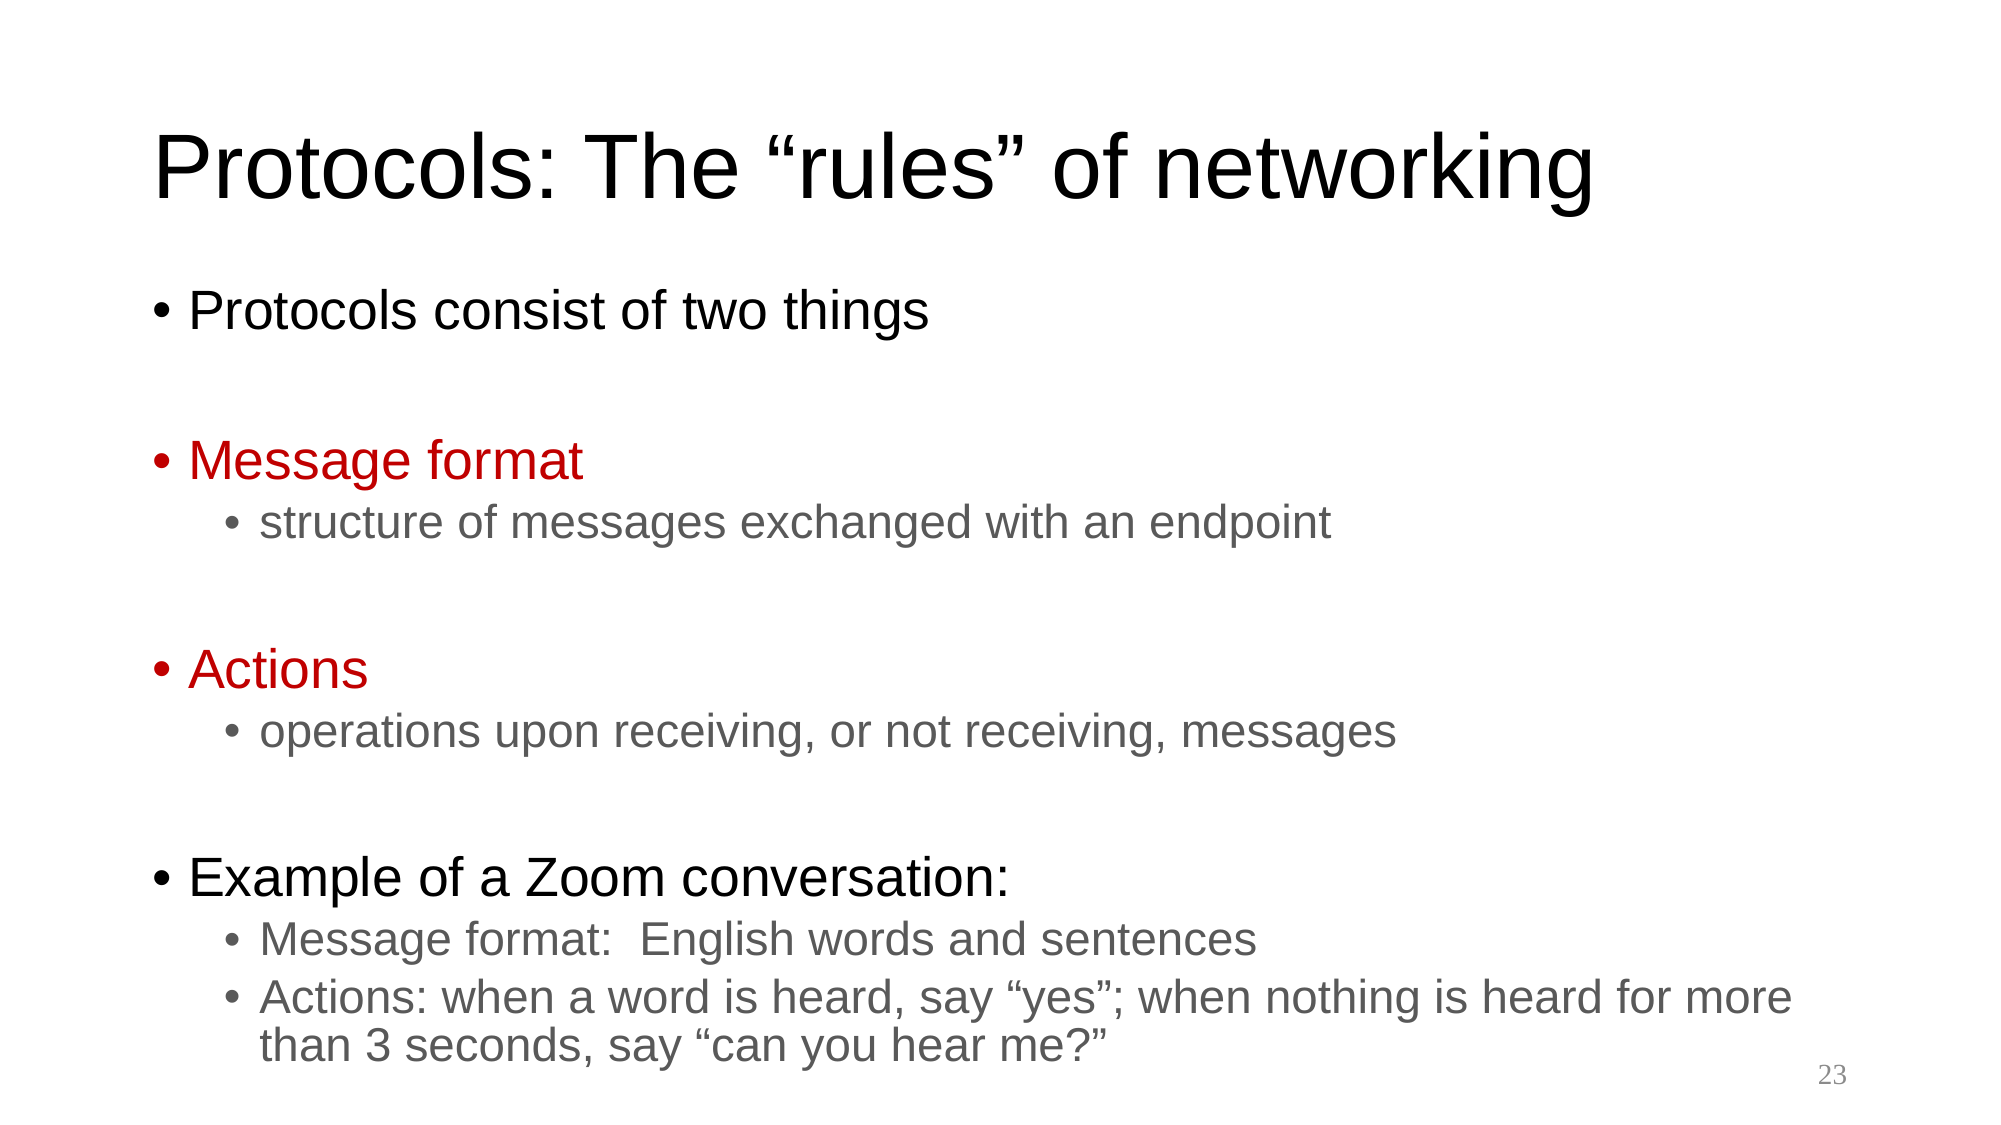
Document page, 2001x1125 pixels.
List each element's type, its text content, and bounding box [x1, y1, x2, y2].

slide_number 23 [1412, 1042, 1863, 1103]
list Protocols consist of two things Message format structure of messages exchanged with an endpoint Actions operations upon receiving, or not receiving, messages Example of a Zoom conversation: Message format: English words and sentences Actions: when a word is heard, say “yes”; when nothing is heard for more than 3 seconds, say “can you hear me?” [137, 278, 1863, 1081]
title Protocols: The “rules” of networking [137, 59, 1863, 278]
